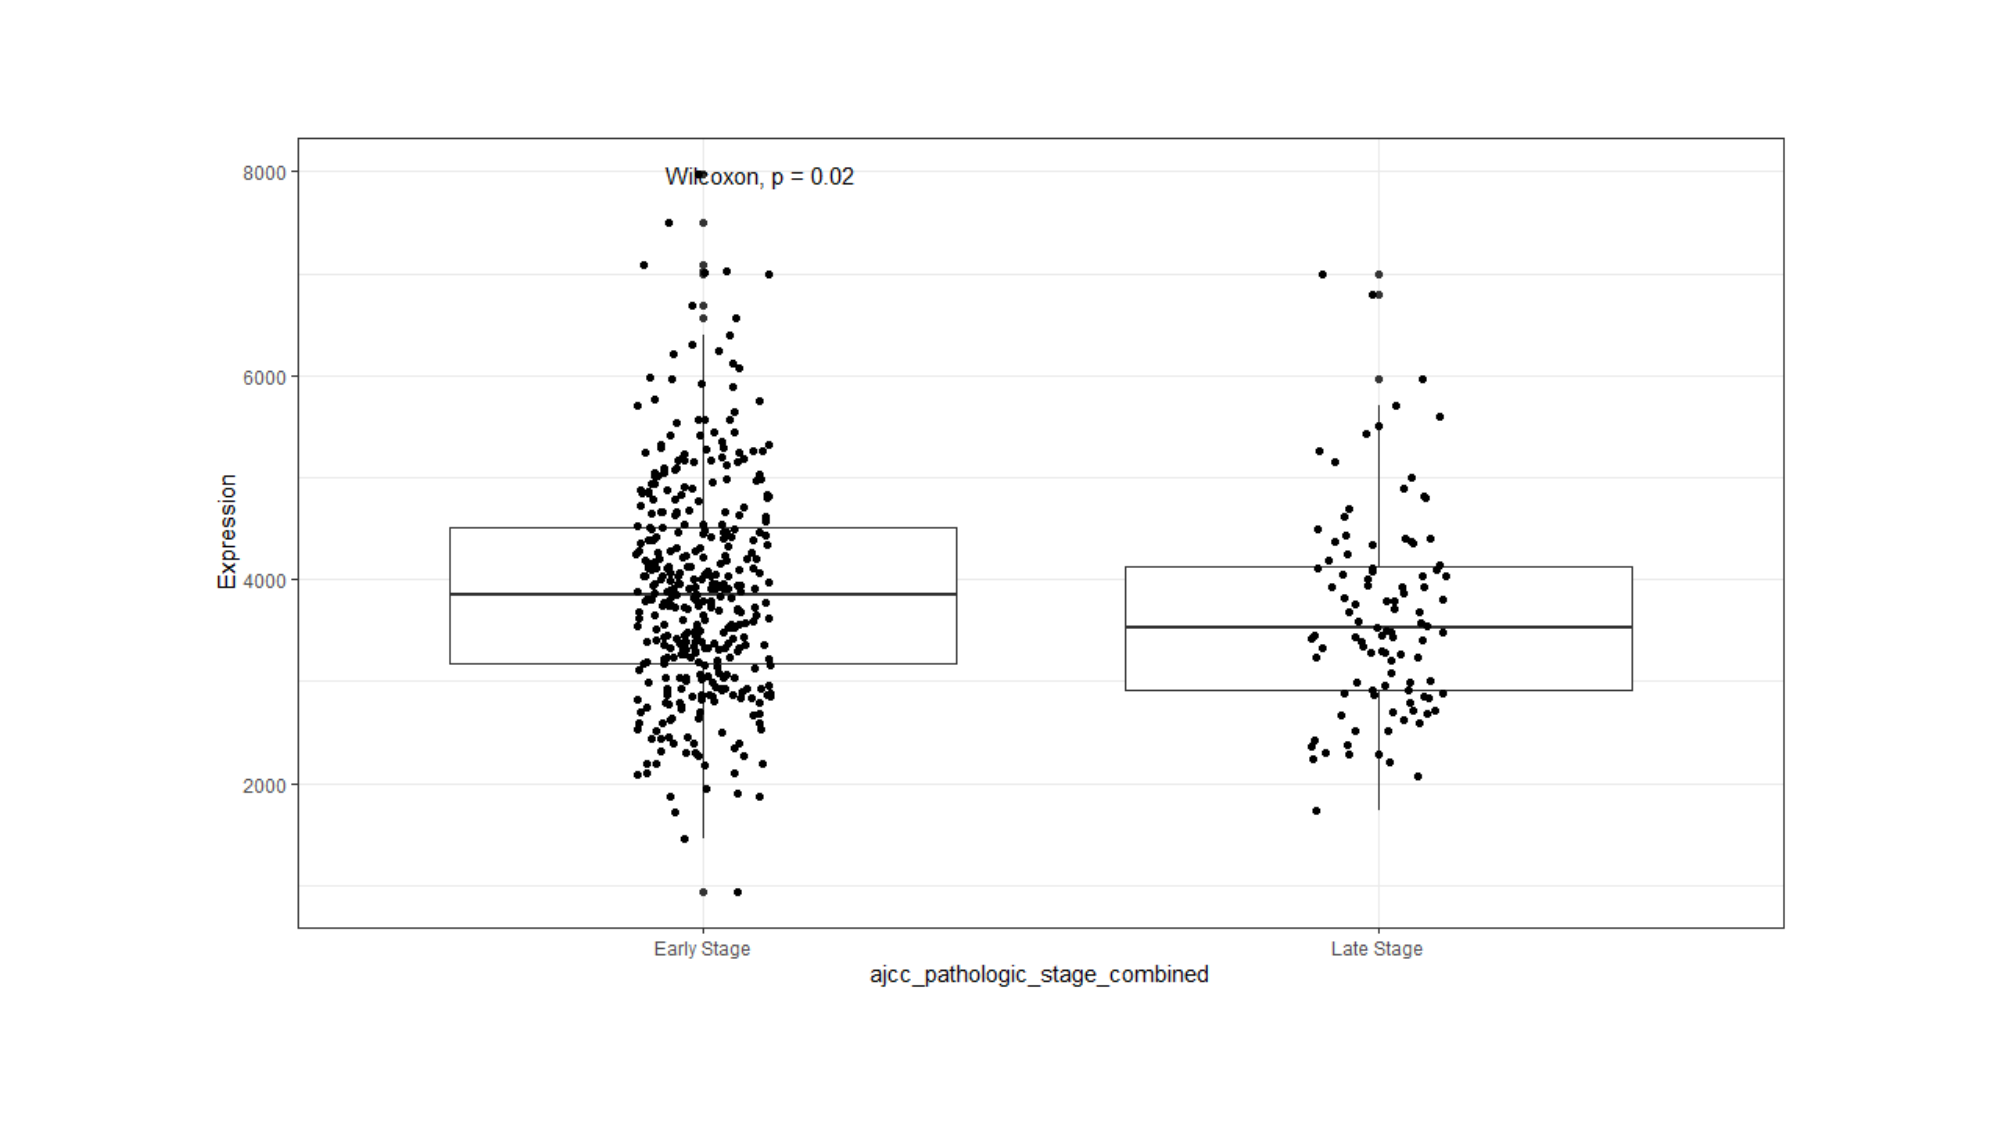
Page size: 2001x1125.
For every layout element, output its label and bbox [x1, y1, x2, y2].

picture [204, 127, 1796, 998]
